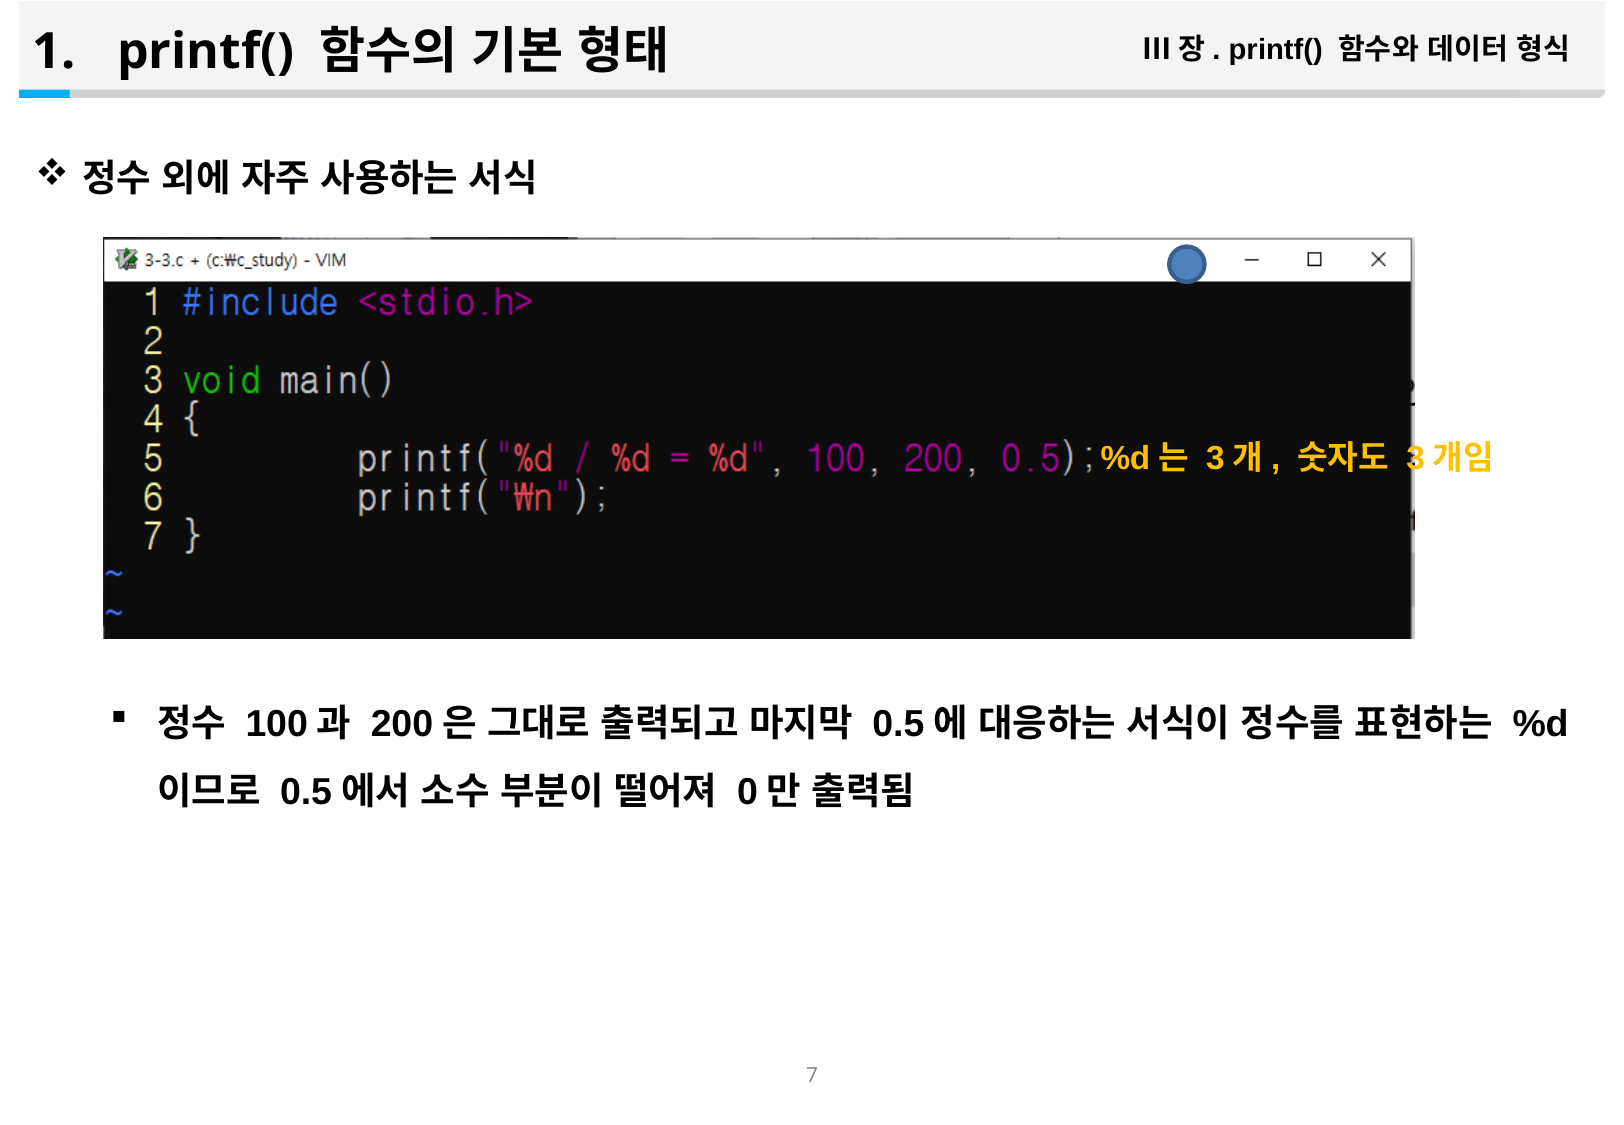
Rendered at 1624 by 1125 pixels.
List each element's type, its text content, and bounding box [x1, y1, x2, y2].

slide_number 6 [622, 1045, 1002, 1106]
text_box %d는 3개, 숫자도 3개임 [1418, 428, 1509, 484]
text_box 정수 외에 자주 사용하는 서식 정수 100과 200은 그대로 출력되고 마지막 0.5에 대응하는 서식이 정수를 표현하는 %d이므로 0.5에서 소수 부분이 떨어져 0만 출력됨 [20, 124, 1602, 819]
picture [102, 237, 1415, 640]
list printf() 함수의 기본 형태 [17, 11, 1167, 85]
text_box Ⅲ장. printf() 함수와 데이터 형식 [1127, 22, 1594, 73]
picture [19, 1, 1605, 98]
